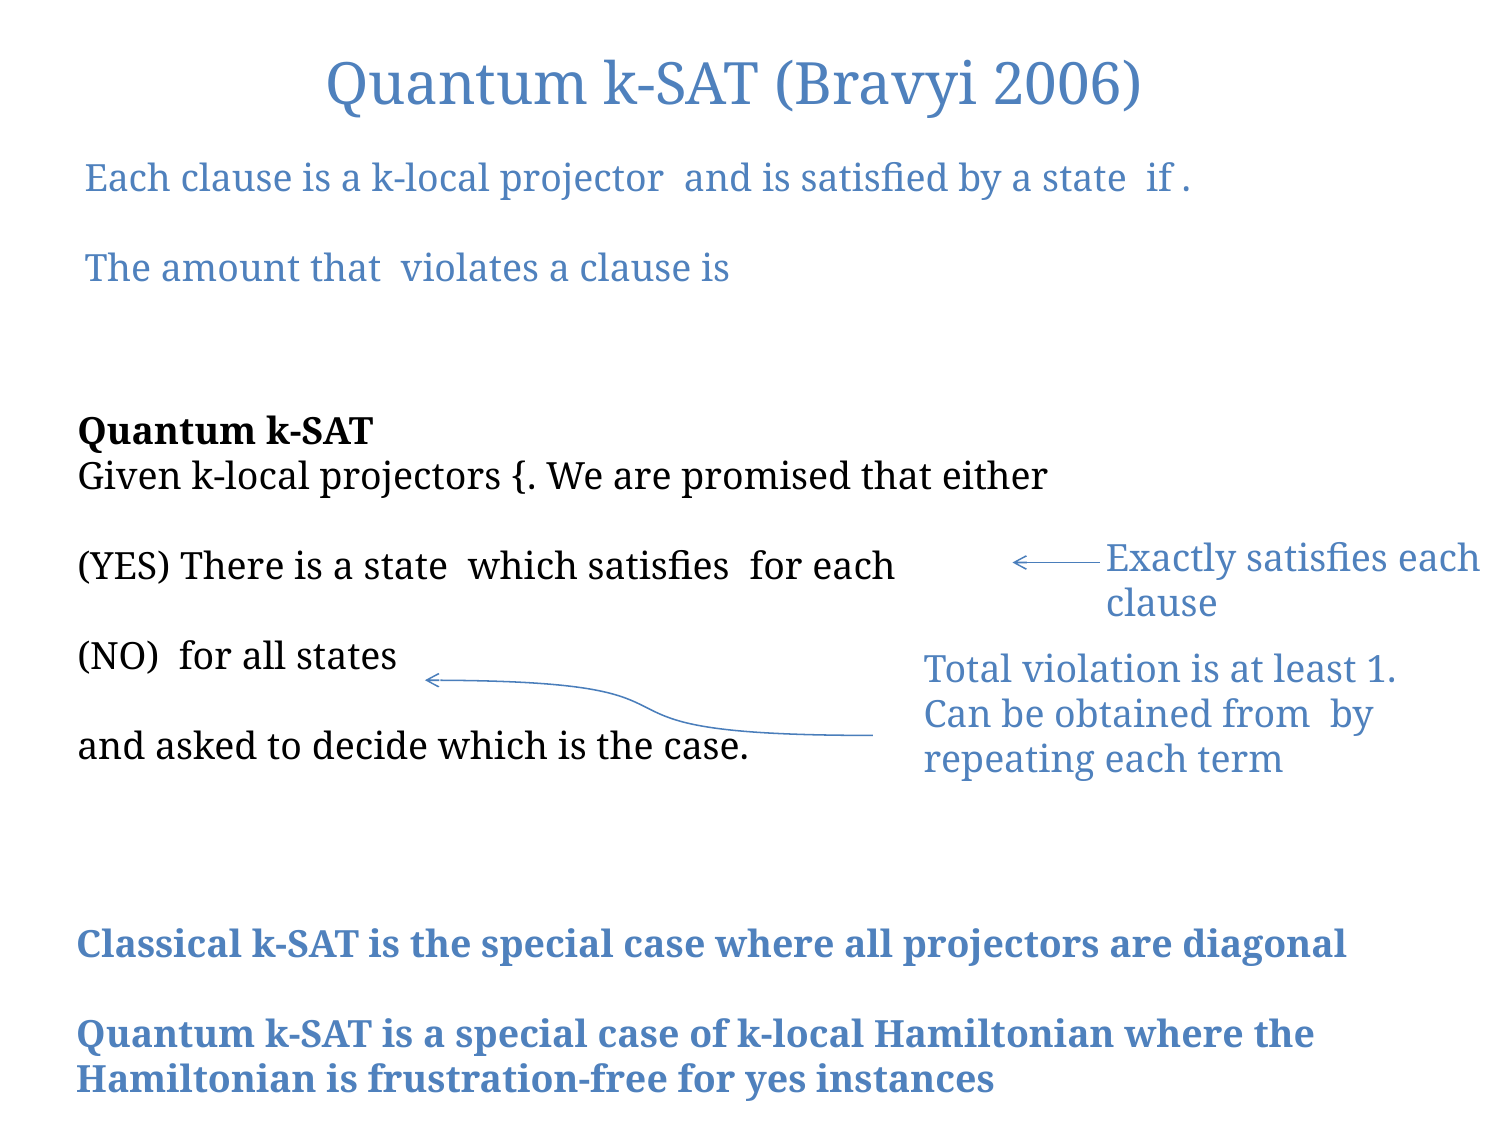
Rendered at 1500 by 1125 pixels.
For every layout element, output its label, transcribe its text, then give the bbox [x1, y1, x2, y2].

text_box Quantum k-SAT (Bravyi 2006) [310, 39, 1158, 124]
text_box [424, 679, 874, 736]
text_box Exactly satisfies each clause [1091, 526, 1497, 632]
text_box Classical k-SAT is the special case where all projectors are diagonal Quantum k-SAT is a special case of k-local Hamiltonian where the Hamiltonian is frustration-free for yes instances [61, 912, 1463, 1125]
